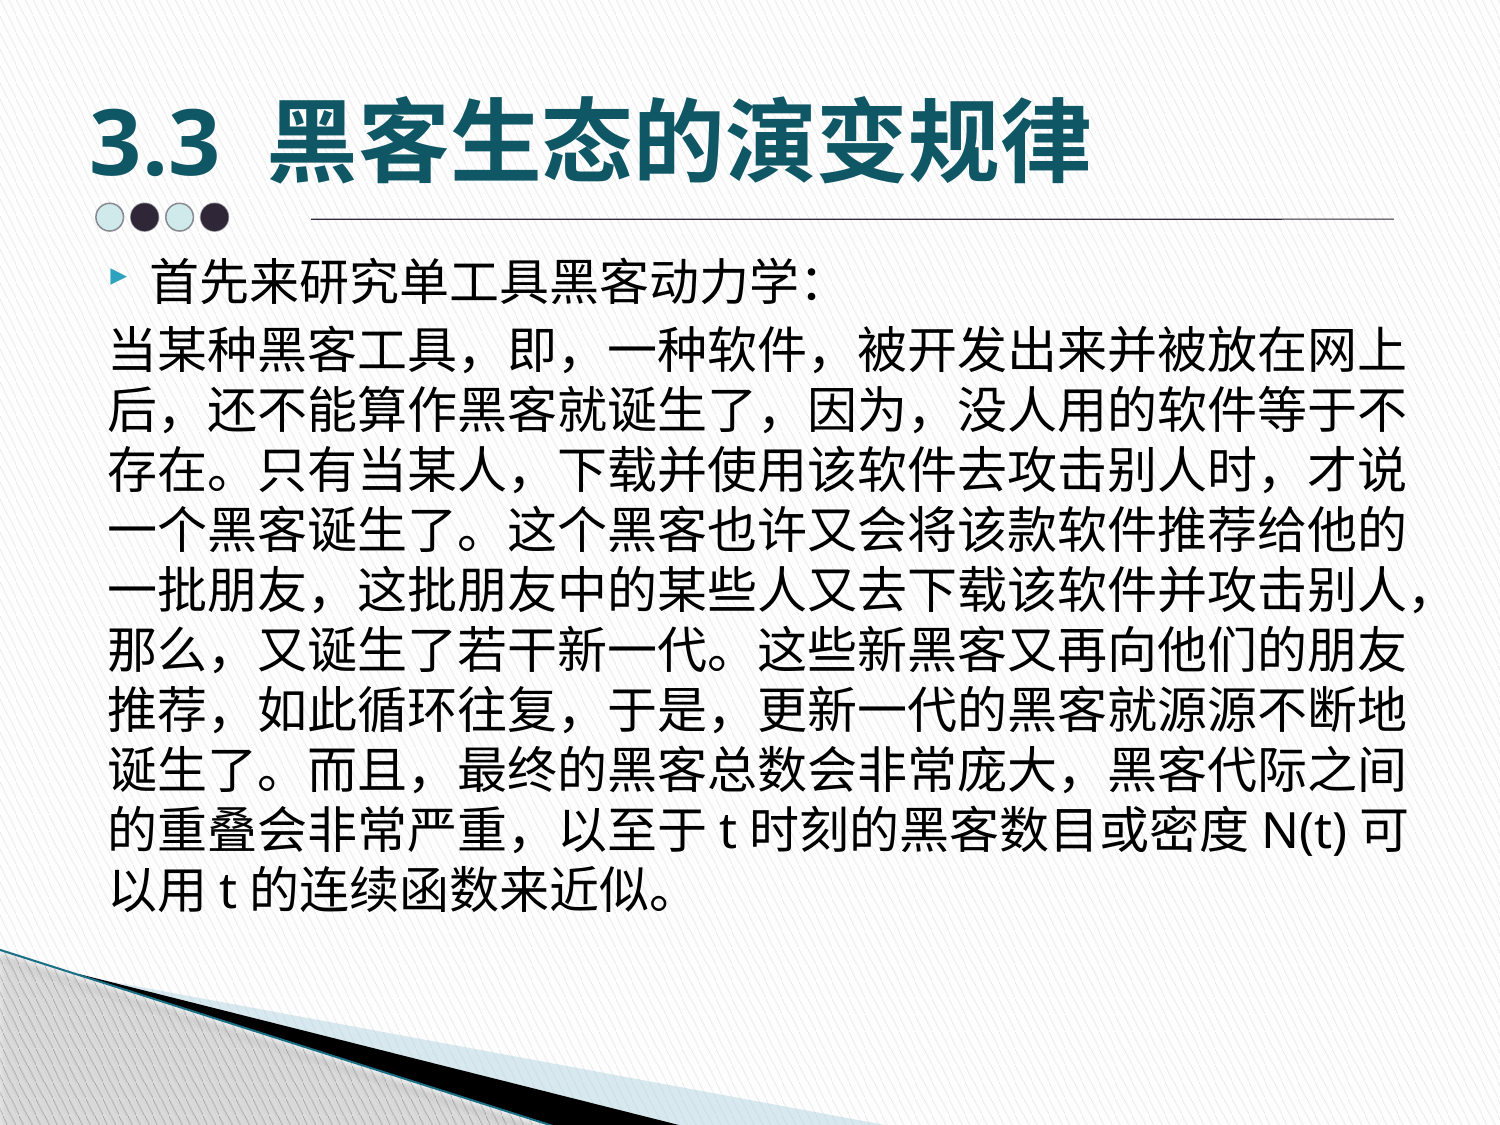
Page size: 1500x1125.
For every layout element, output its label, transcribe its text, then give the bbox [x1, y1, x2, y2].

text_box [95, 203, 229, 232]
title 3.3 黑客生态的演变规律 [75, 45, 1425, 233]
list 首先来研究单工具黑客动力学： 当某种黑客工具，即，一种软件，被开发出来并被放在网上后，还不能算作黑客就诞生了，因为，没人用的软件等于不存在。只有当某人，下载并使用该软件去攻击别人时，才说一个黑客诞生了。这个黑客也许又会将该款软件推荐给他的一批朋友，这批朋友中的某些人又去下载该软件并攻击别人，那么，又诞生了若干新一代。这些新黑客又再向他们的朋友推荐，如此循环往复，于是，更新一代的黑客就源源不断地诞生了。而且，最终的黑客总数会非常庞大，黑客代际之间的重叠会非常严重，以至于t时刻的黑客数目或密度N(t)可以用t的连续函数来近似。 [75, 243, 1425, 986]
